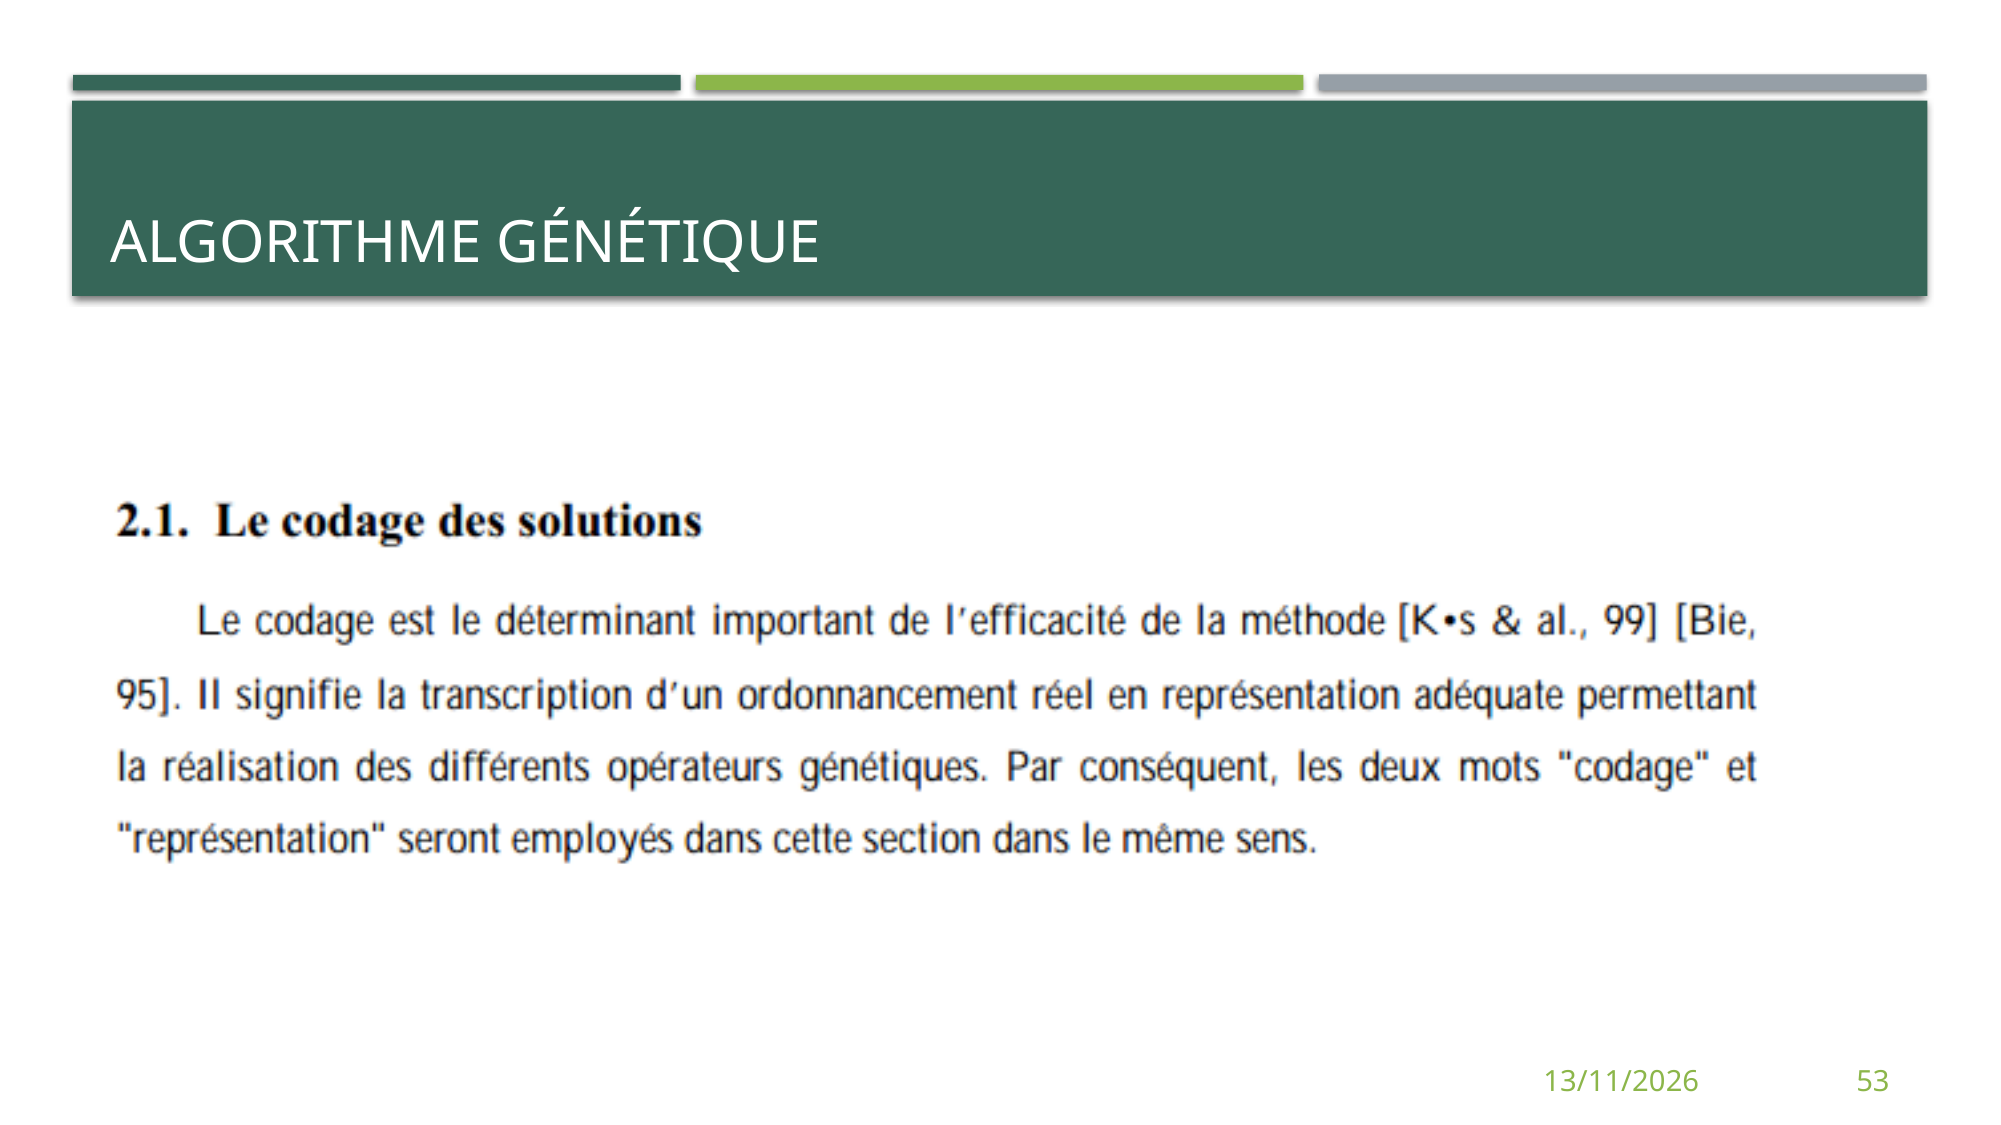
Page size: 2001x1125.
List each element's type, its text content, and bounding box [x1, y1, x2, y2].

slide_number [1247, 1052, 1715, 1112]
title Algorithme Génétique [95, 115, 1905, 282]
picture [83, 488, 1882, 873]
slide_number 53 [1732, 1052, 1905, 1112]
